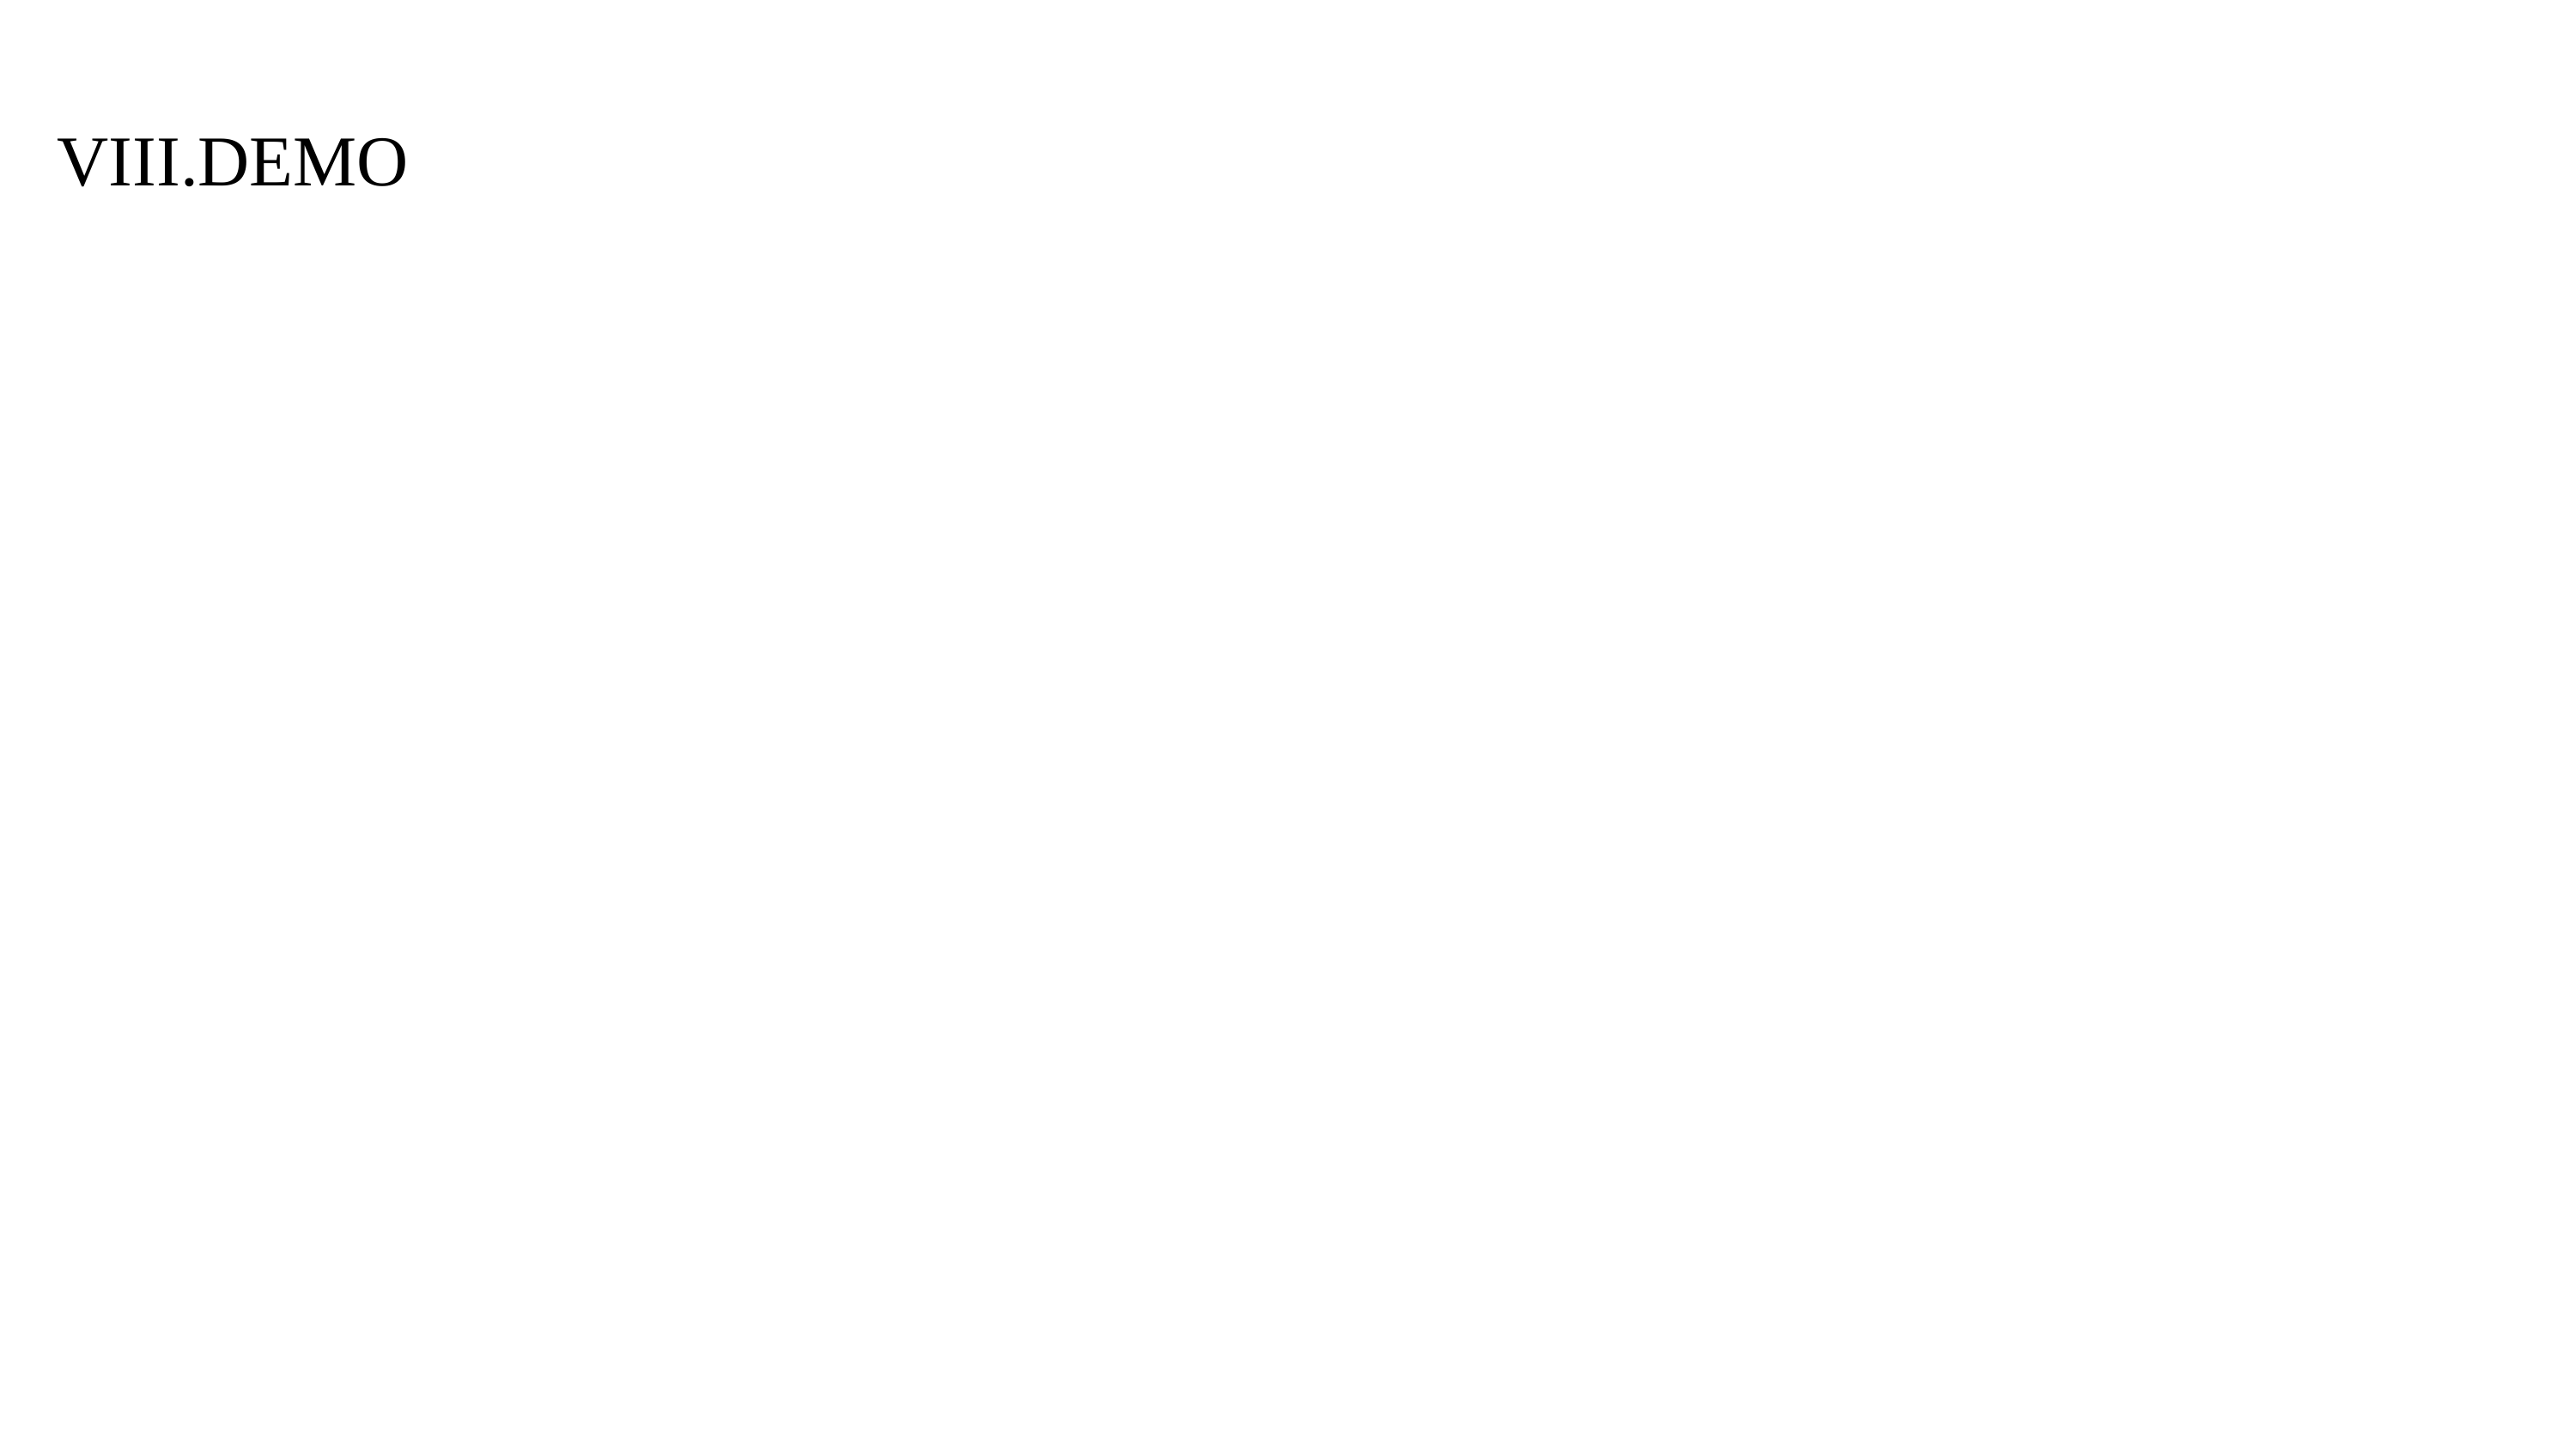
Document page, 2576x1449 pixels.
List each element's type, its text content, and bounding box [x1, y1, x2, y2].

text_box VIII.DEMO [57, 64, 942, 201]
